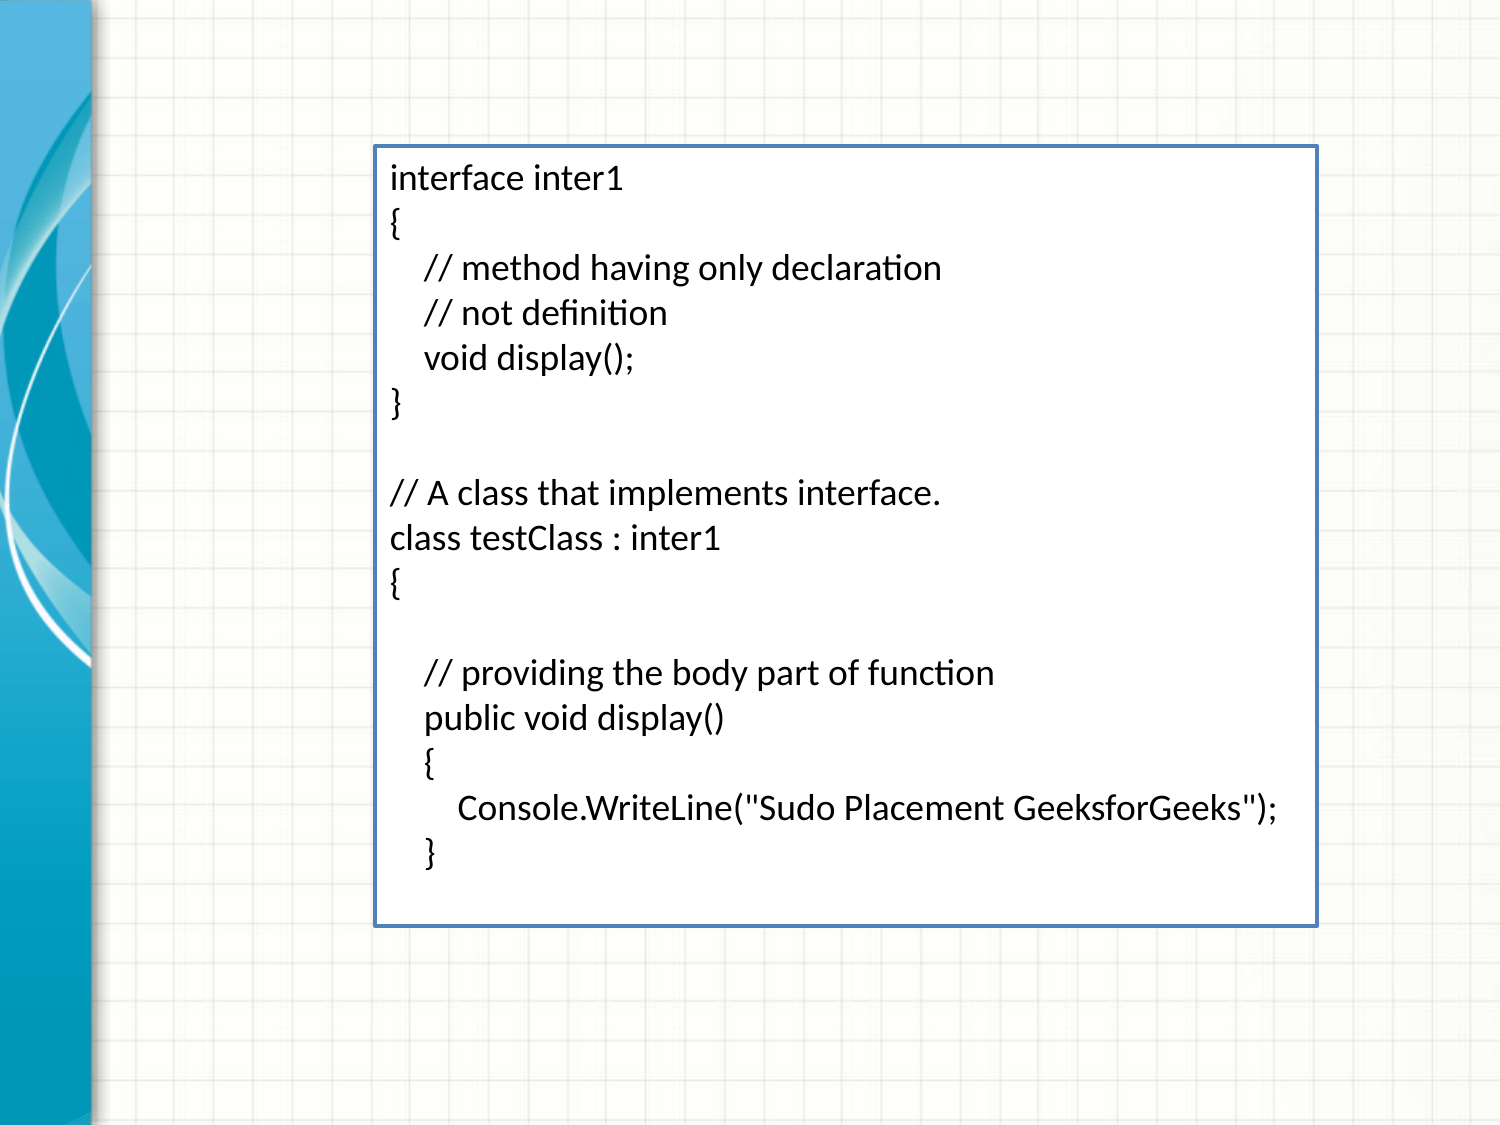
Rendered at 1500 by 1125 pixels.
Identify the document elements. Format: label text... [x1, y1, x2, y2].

text_box interface inter1 { // method having only declaration // not definition void display(); } // A class that implements interface. class testClass : inter1 { // providing the body part of function public void display() { Console.WriteLine("Sudo Placement GeeksforGeeks"); } [373, 144, 1319, 928]
picture [0, 0, 1500, 1125]
